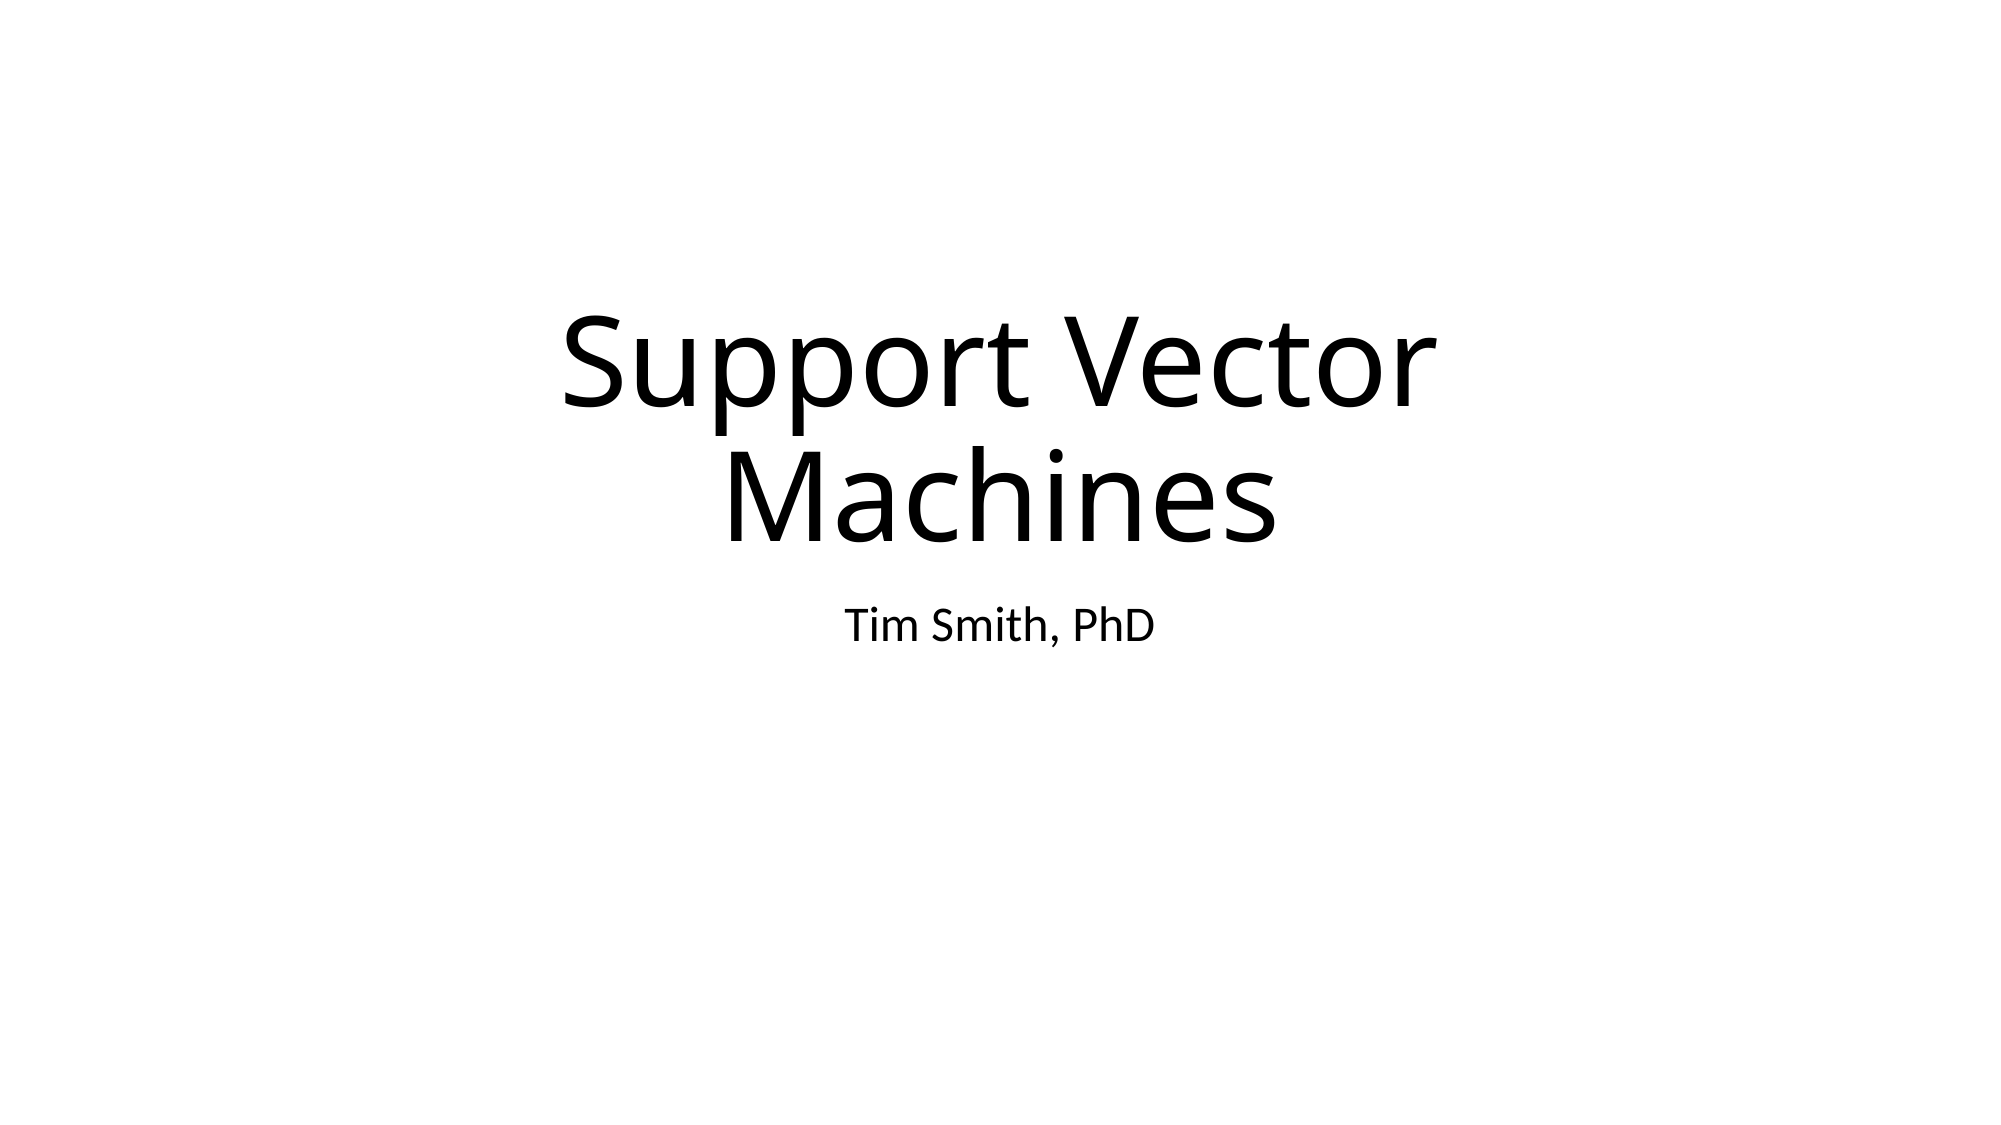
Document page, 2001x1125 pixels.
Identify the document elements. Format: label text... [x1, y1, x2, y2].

subtitle Tim Smith, PhD [249, 590, 1750, 863]
title Support Vector Machines [249, 184, 1750, 576]
